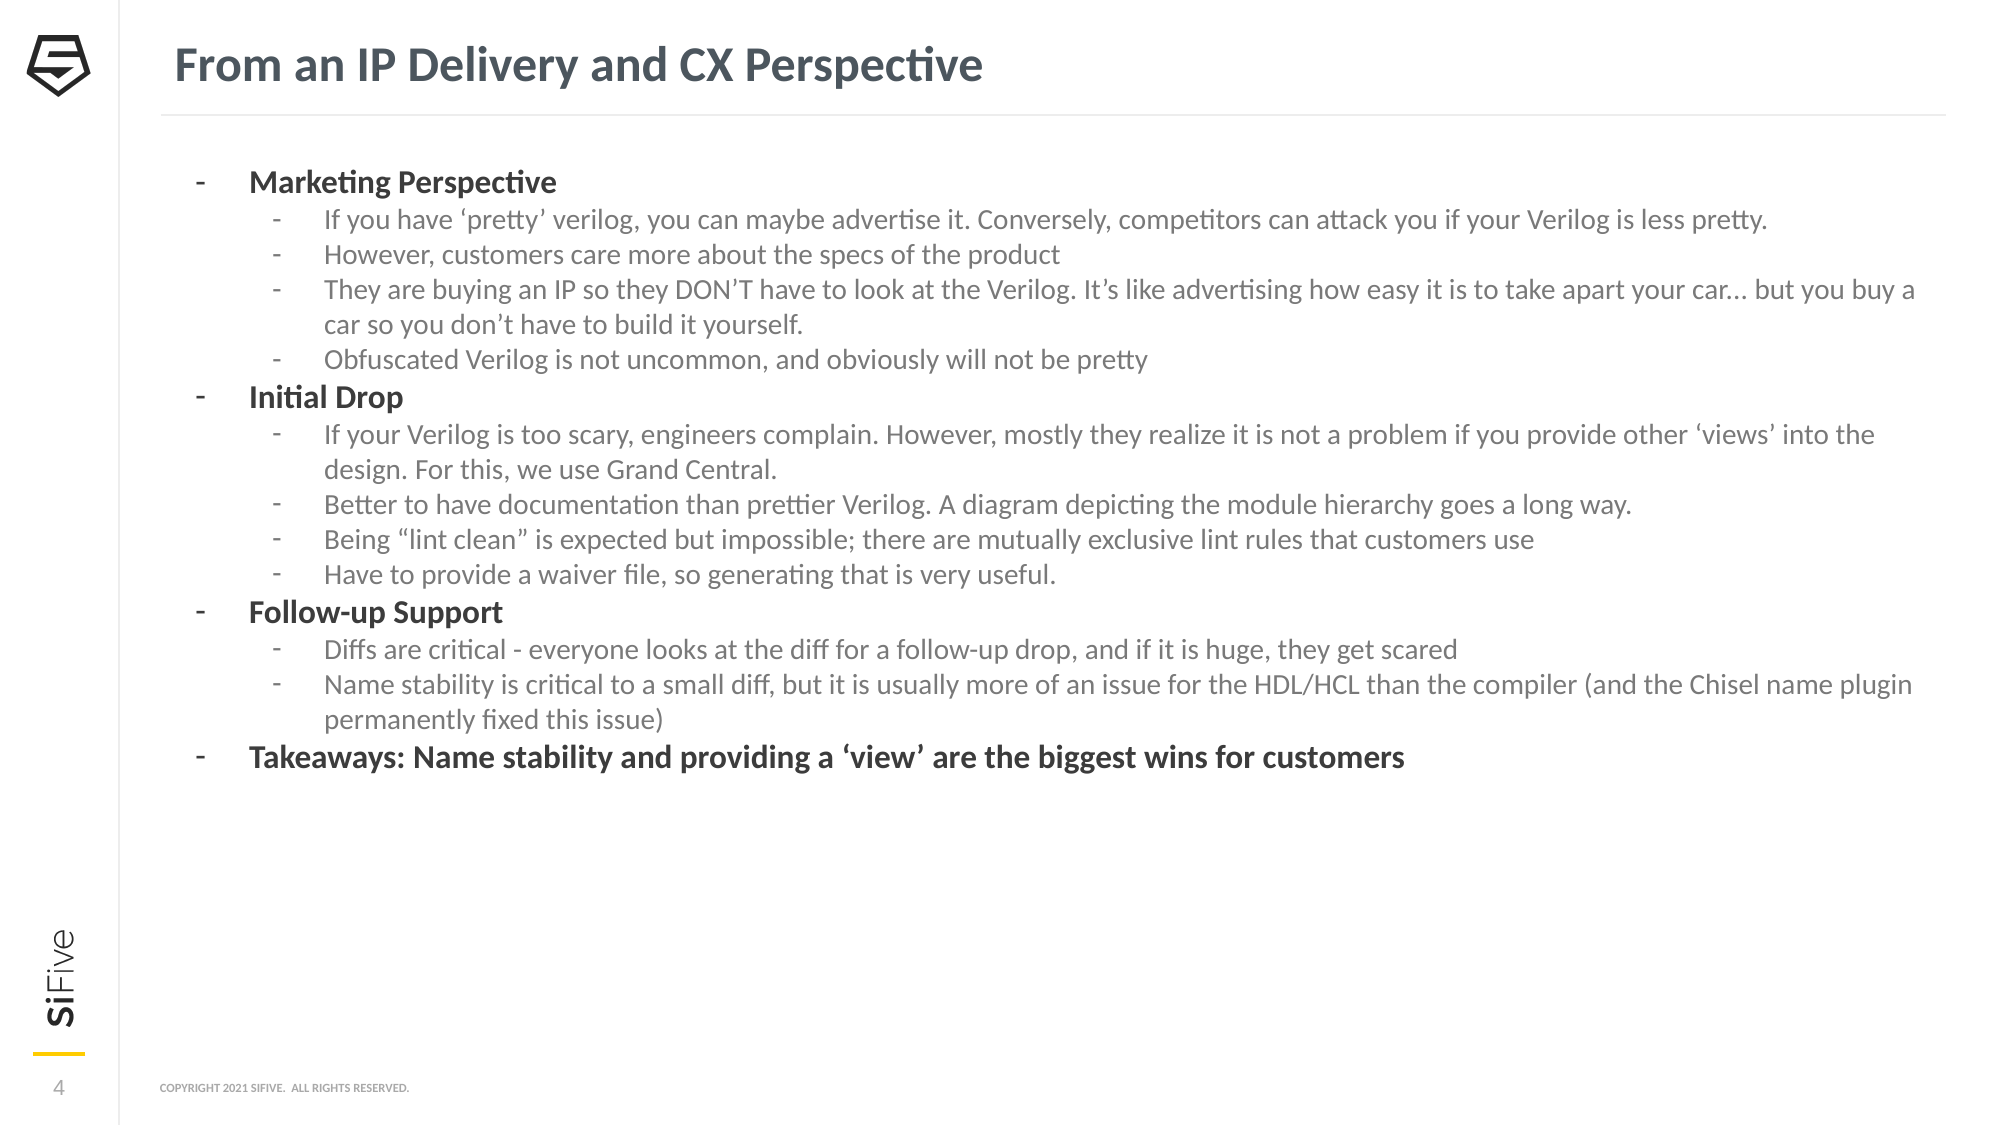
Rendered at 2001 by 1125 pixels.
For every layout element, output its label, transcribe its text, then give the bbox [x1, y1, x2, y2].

picture [26, 35, 92, 97]
list Marketing Perspective If you have ‘pretty’ verilog, you can maybe advertise it. Conversely, competitors can attack you if your Verilog is less pretty. However, customers care more about the specs of the product They are buying an IP so they DON’T have to look at the Verilog. It’s like advertising how easy it is to take apart your car... but you buy a car so you don’t have to build it yourself. Obfuscated Verilog is not uncommon, and obviously will not be pretty Initial Drop If your Verilog is too scary, engineers complain. However, mostly they realize it is not a problem if you provide other ‘views’ into the design. For this, we use Grand Central. Better to have documentation than prettier Verilog. A diagram depicting the module hierarchy goes a long way. Being “lint clean” is expected but impossible; there are mutually exclusive lint rules that customers use Have to provide a waiver file, so generating that is very useful. Follow-up Support Diffs are critical - everyone looks at the diff for a follow-up drop, and if it is huge, they get scared Name stability is critical to a small diff, but it is usually more of an issue for the HDL/HCL than the compiler (and the Chisel name plugin permanently fixed this issue) Takeaways: Name stability and providing a ‘view’ are the biggest wins for customers [159, 145, 1946, 1054]
title From an IP Delivery and CX Perspective [159, 31, 1947, 92]
picture [43, 931, 75, 1027]
